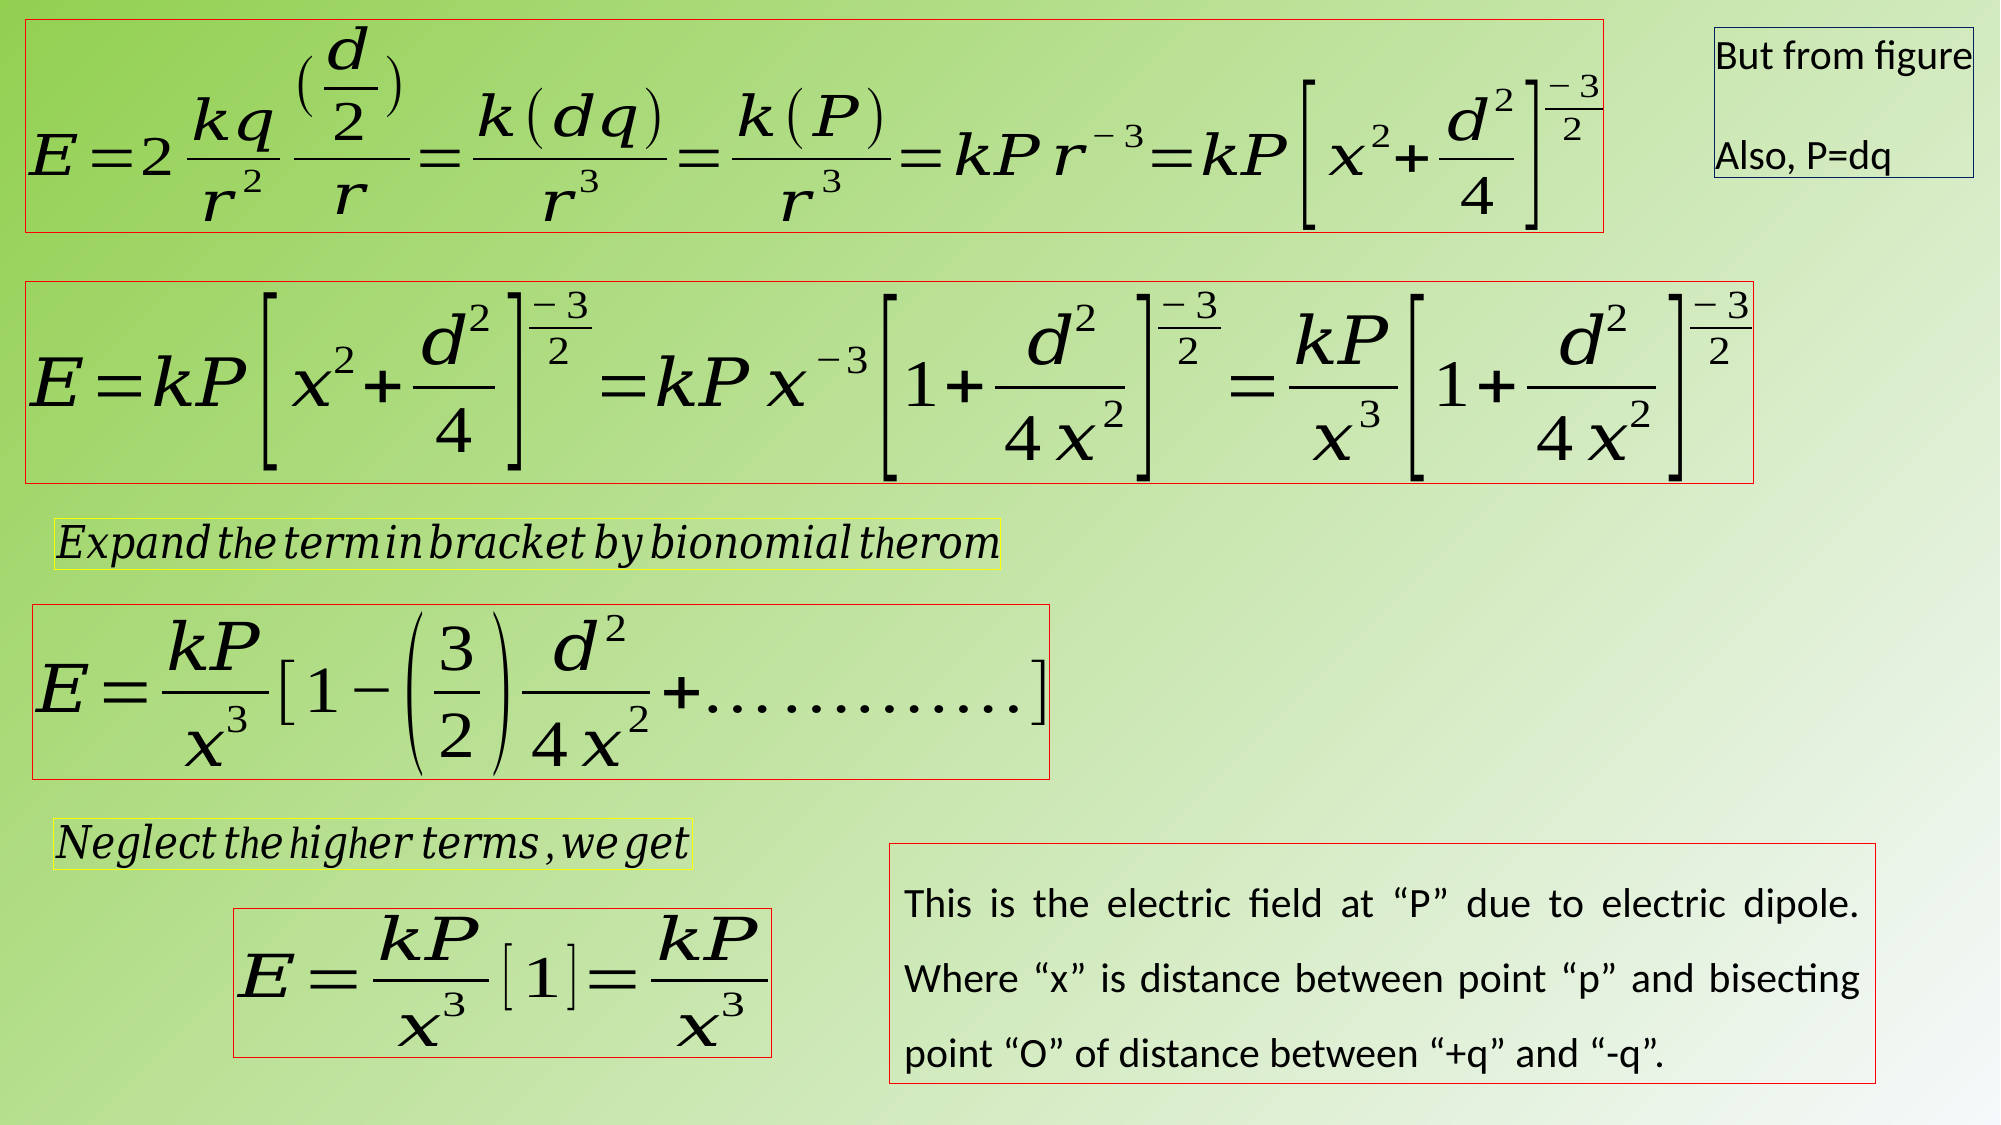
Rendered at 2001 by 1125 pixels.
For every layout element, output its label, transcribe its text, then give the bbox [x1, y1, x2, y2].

text_box This is the electric field at “P” due to electric dipole. Where “x” is distance between point “p” and bisecting point “O” of distance between “+q” and “-q”. [889, 843, 1876, 1084]
